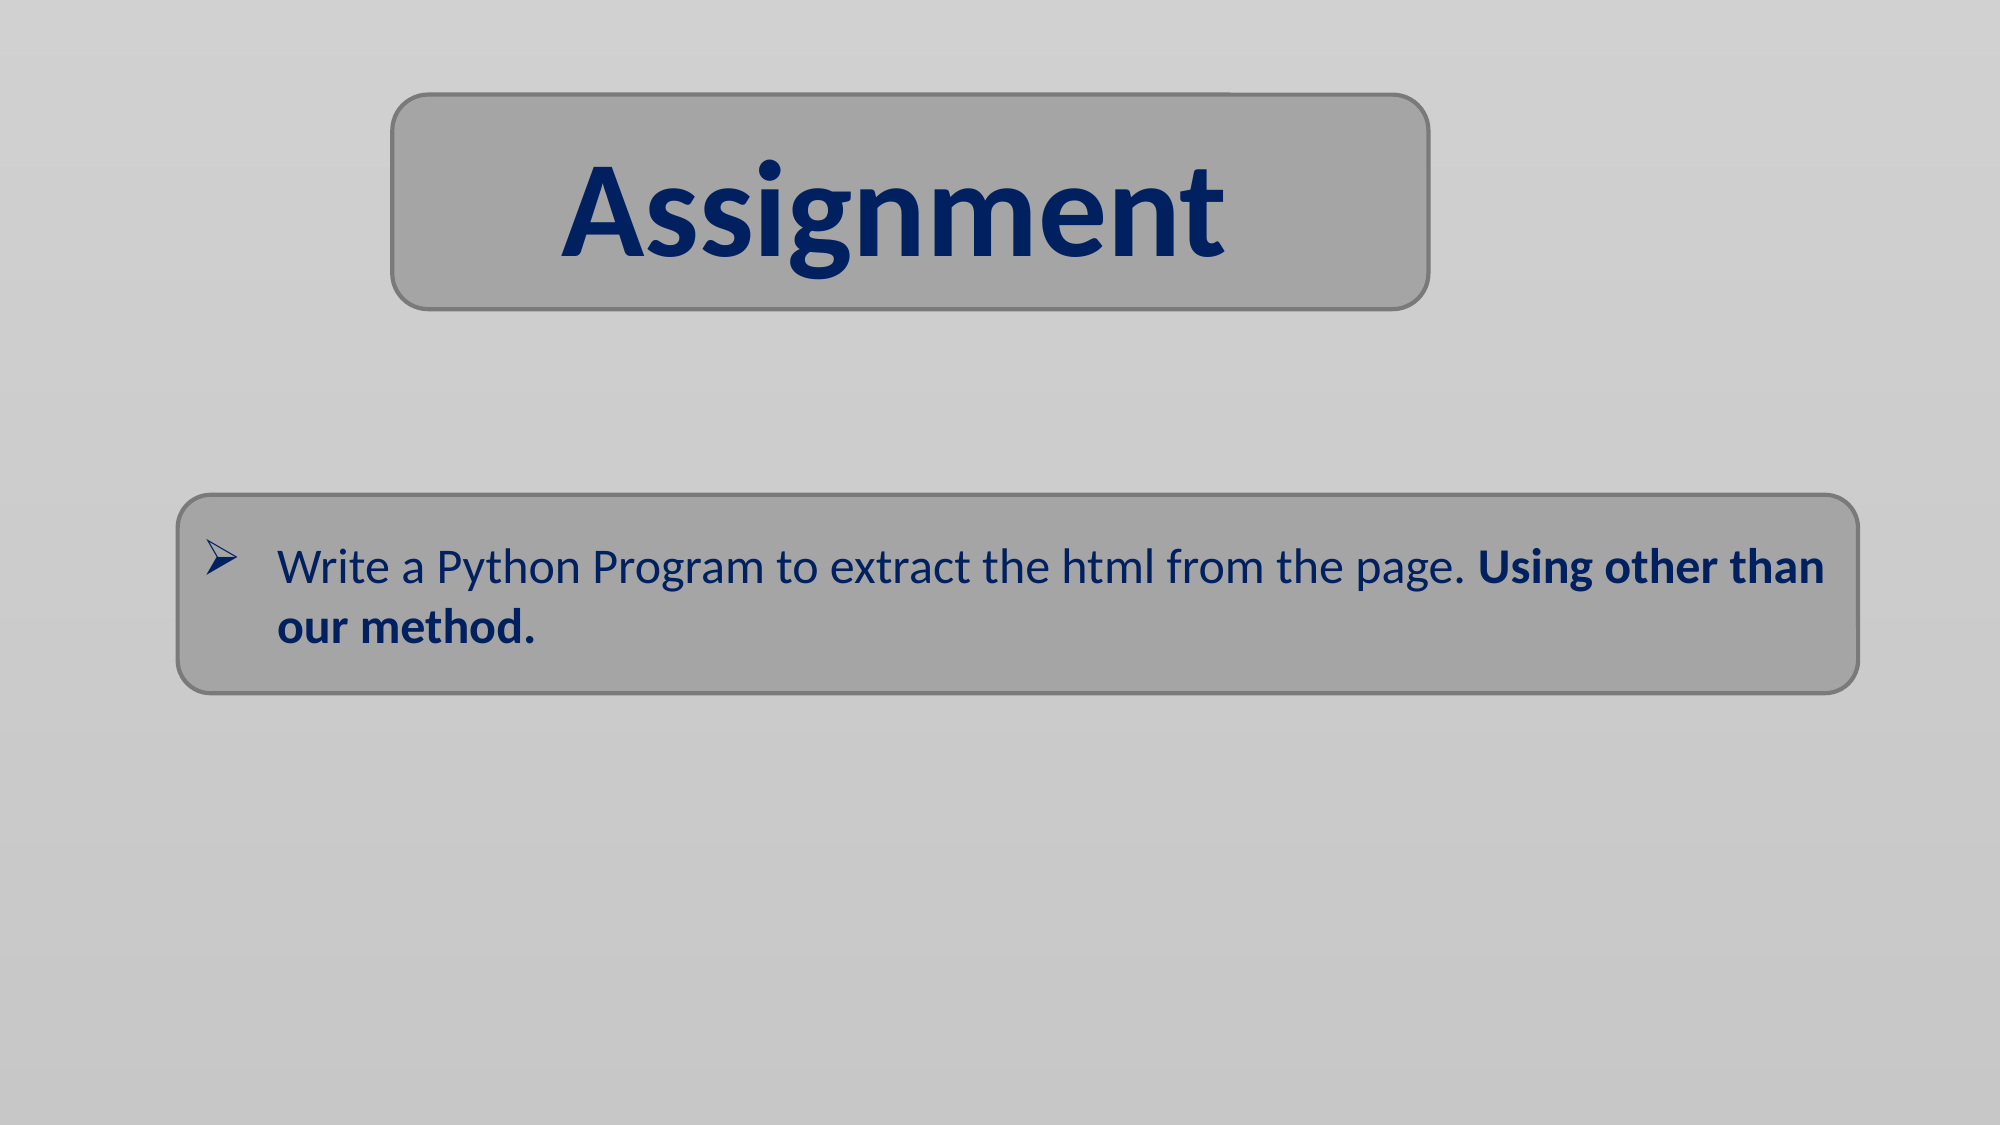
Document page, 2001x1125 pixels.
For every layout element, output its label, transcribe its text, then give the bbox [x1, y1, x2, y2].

text_box Assignment [390, 92, 1431, 312]
text_box Write a Python Program to extract the html from the page. Using other than our method. [175, 492, 1861, 696]
